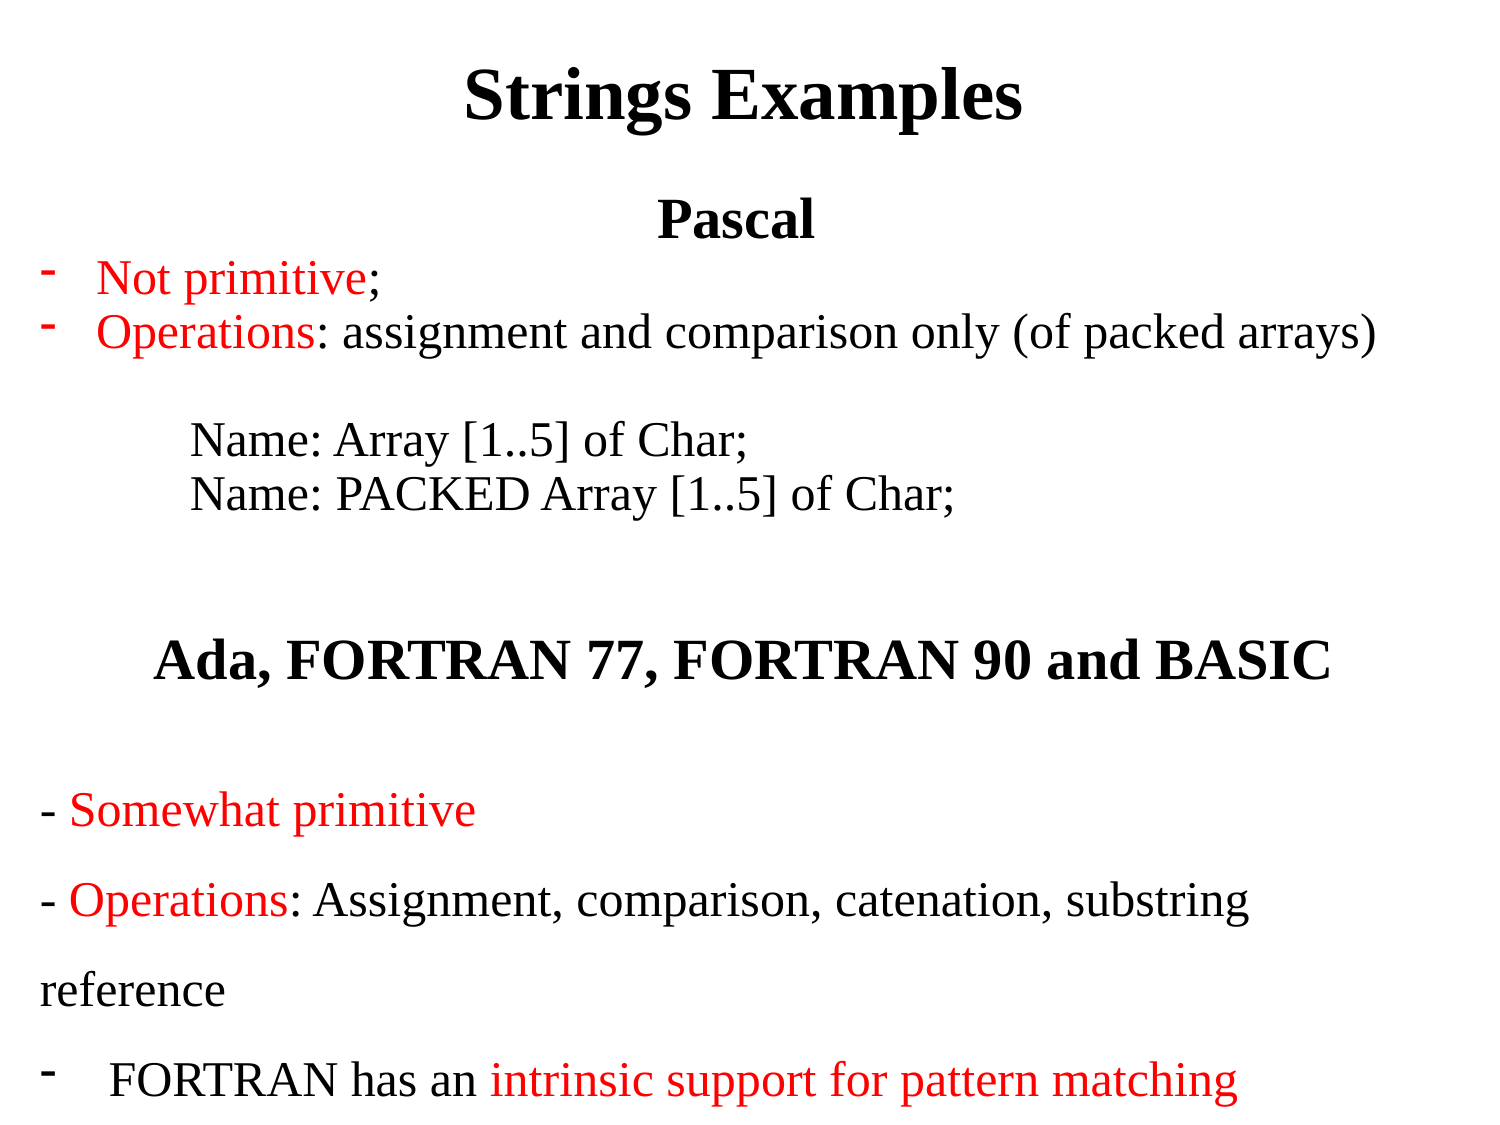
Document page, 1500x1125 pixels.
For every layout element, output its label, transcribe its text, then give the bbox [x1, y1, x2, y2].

text_box Strings Examples Pascal Not primitive; Operations: assignment and comparison only (of packed arrays) Name: Array [1..5] of Char; Name: PACKED Array [1..5] of Char; Ada, FORTRAN 77, FORTRAN 90 and BASIC - Somewhat primitive - Operations: Assignment, comparison, catenation, substring reference FORTRAN has an intrinsic support for pattern matching Name(2:4) => substring consist of 2nd, 3rd, 4th characters in Name. [24, 37, 1463, 1125]
